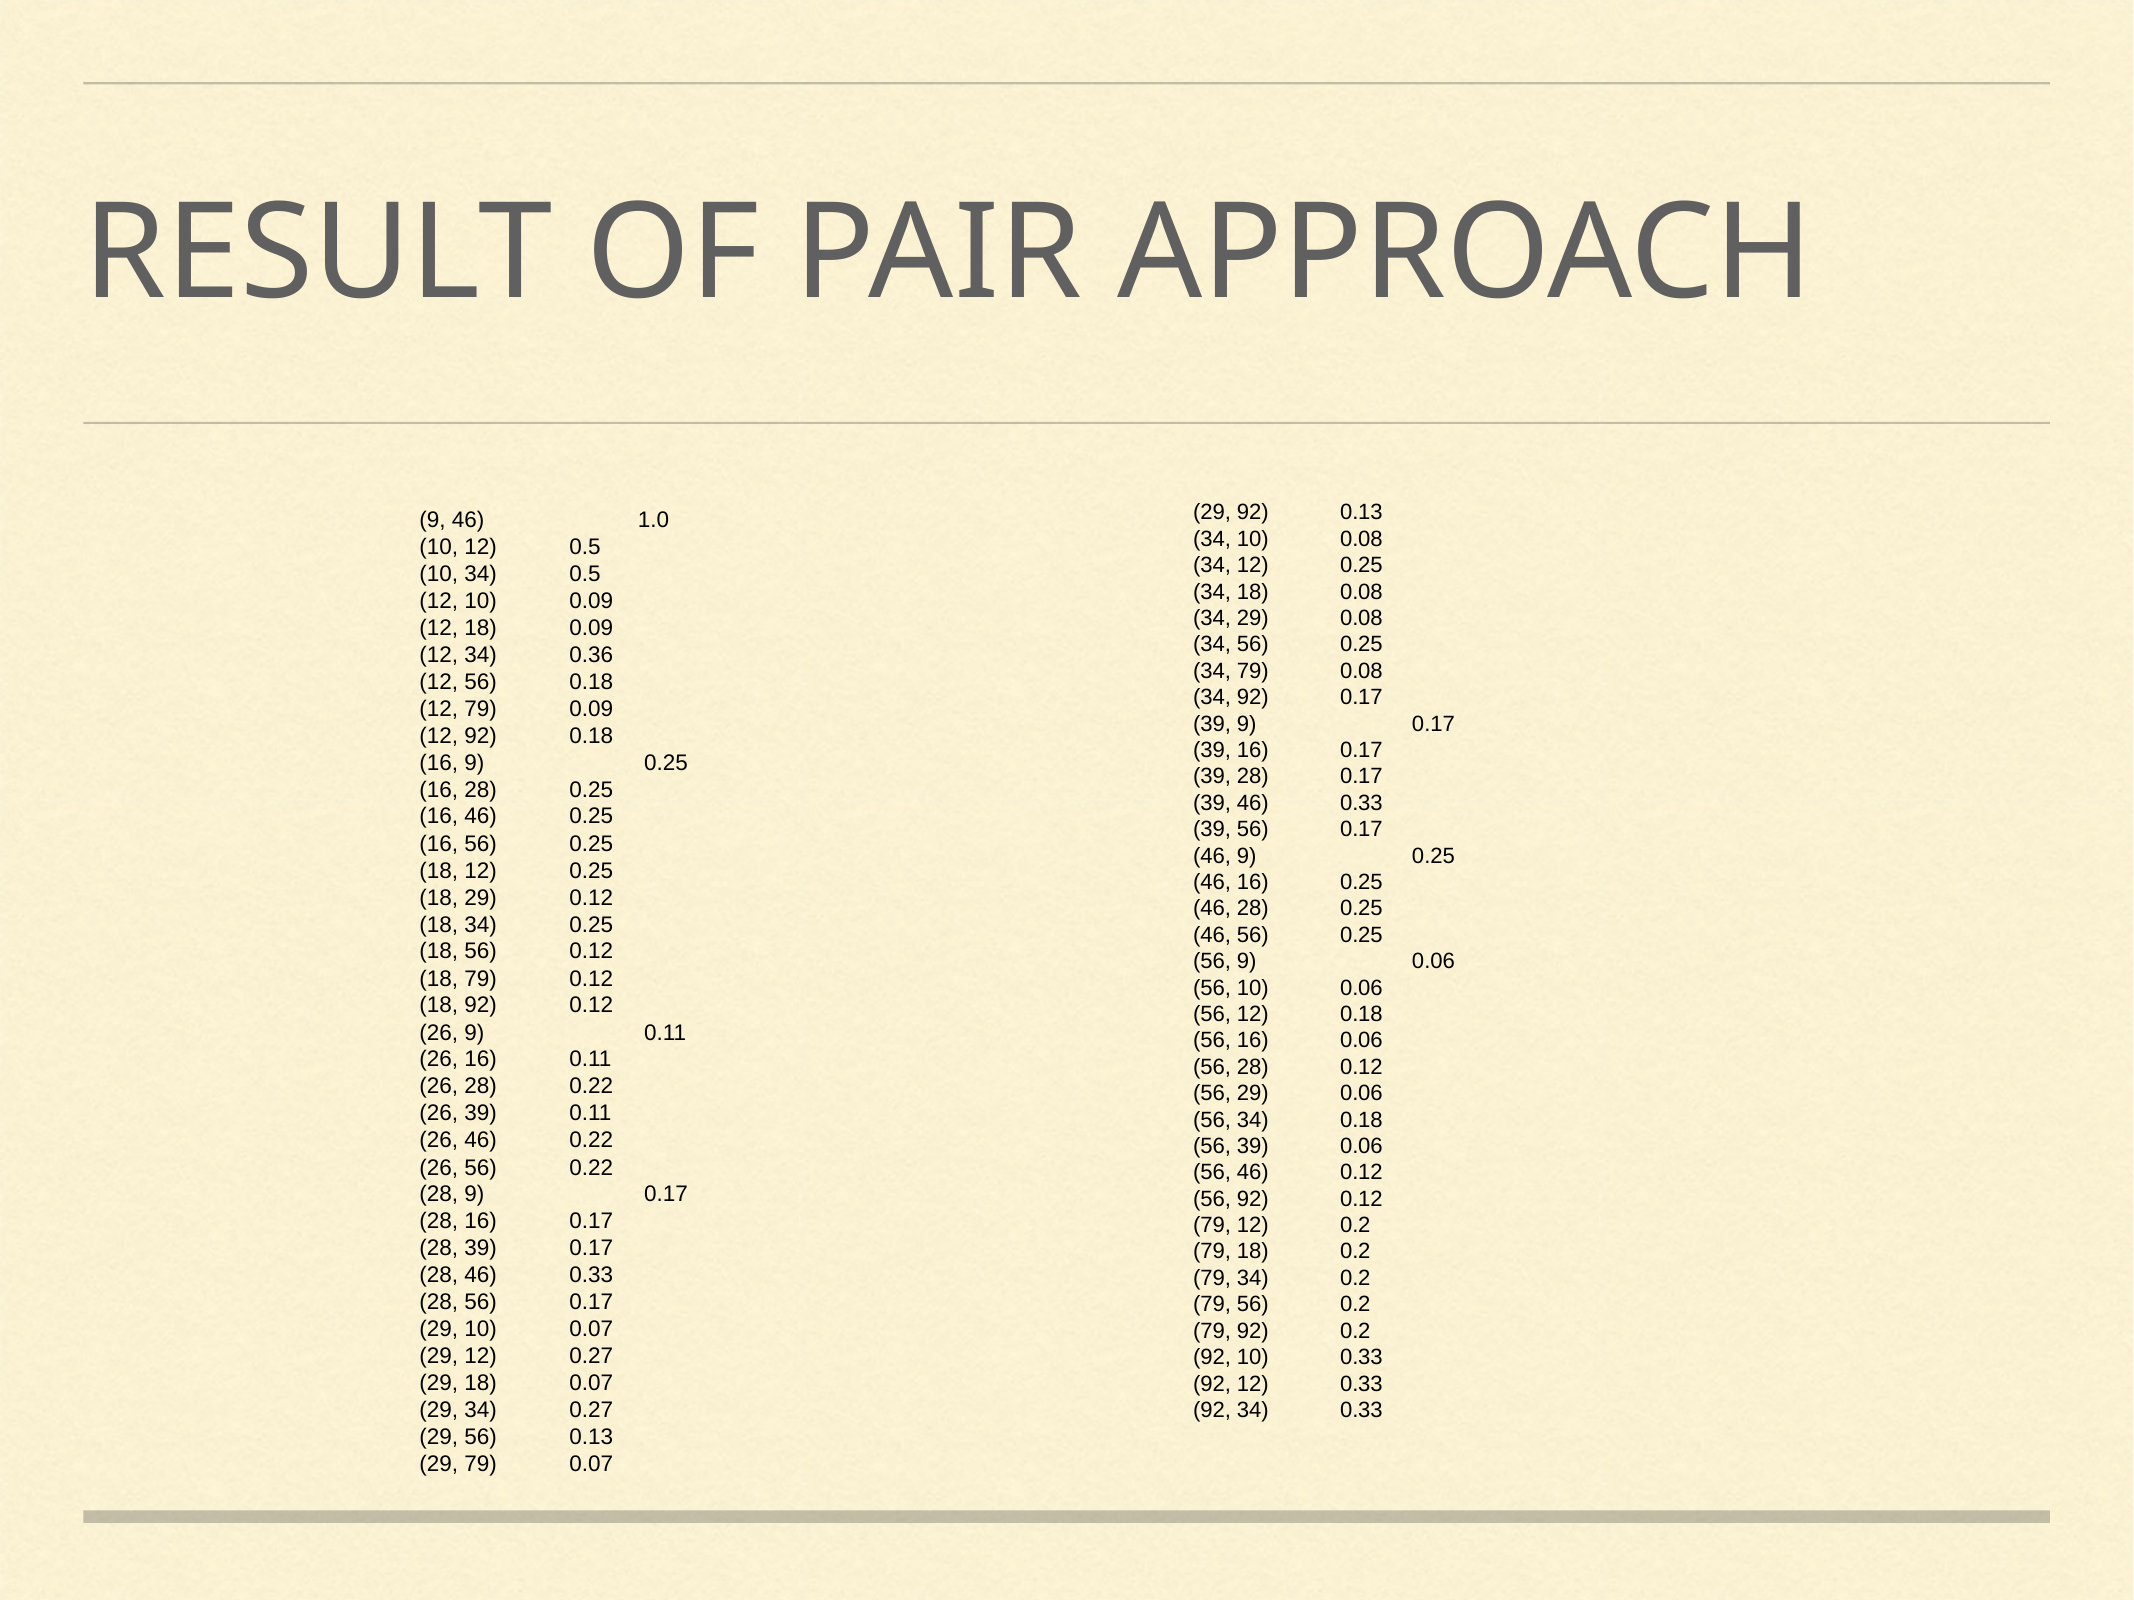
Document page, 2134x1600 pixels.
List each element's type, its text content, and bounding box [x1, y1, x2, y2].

list (9, 46) 1.0 (10, 12) 0.5 (10, 34) 0.5 (12, 10) 0.09 (12, 18) 0.09 (12, 34) 0.36 (12, 56) 0.18 (12, 79) 0.09 (12, 92) 0.18 (16, 9) 0.25 (16, 28) 0.25 (16, 46) 0.25 (16, 56) 0.25 (18, 12) 0.25 (18, 29) 0.12 (18, 34) 0.25 (18, 56) 0.12 (18, 79) 0.12 (18, 92) 0.12 (26, 9) 0.11 (26, 16) 0.11 (26, 28) 0.22 (26, 39) 0.11 (26, 46) 0.22 (26, 56) 0.22 (28, 9) 0.17 (28, 16) 0.17 (28, 39) 0.17 (28, 46) 0.33 (28, 56) 0.17 (29, 10) 0.07 (29, 12) 0.27 (29, 18) 0.07 (29, 34) 0.27 (29, 56) 0.13 (29, 79) 0.07 [418, 504, 992, 1434]
picture [0, 0, 2134, 1600]
text_box (29, 92) 0.13 (34, 10) 0.08 (34, 12) 0.25 (34, 18) 0.08 (34, 29) 0.08 (34, 56) 0.25 (34, 79) 0.08 (34, 92) 0.17 (39, 9) 0.17 (39, 16) 0.17 (39, 28) 0.17 (39, 46) 0.33 (39, 56) 0.17 (46, 9) 0.25 (46, 16) 0.25 (46, 28) 0.25 (46, 56) 0.25 (56, 9) 0.06 (56, 10) 0.06 (56, 12) 0.18 (56, 16) 0.06 (56, 28) 0.12 (56, 29) 0.06 (56, 34) 0.18 (56, 39) 0.06 (56, 46) 0.12 (56, 92) 0.12 (79, 12) 0.2 (79, 18) 0.2 (79, 34) 0.2 (79, 56) 0.2 (79, 92) 0.2 (92, 10) 0.33 (92, 12) 0.33 (92, 34) 0.33 [1193, 497, 1648, 1423]
title result of pair approach [82, 97, 2051, 411]
